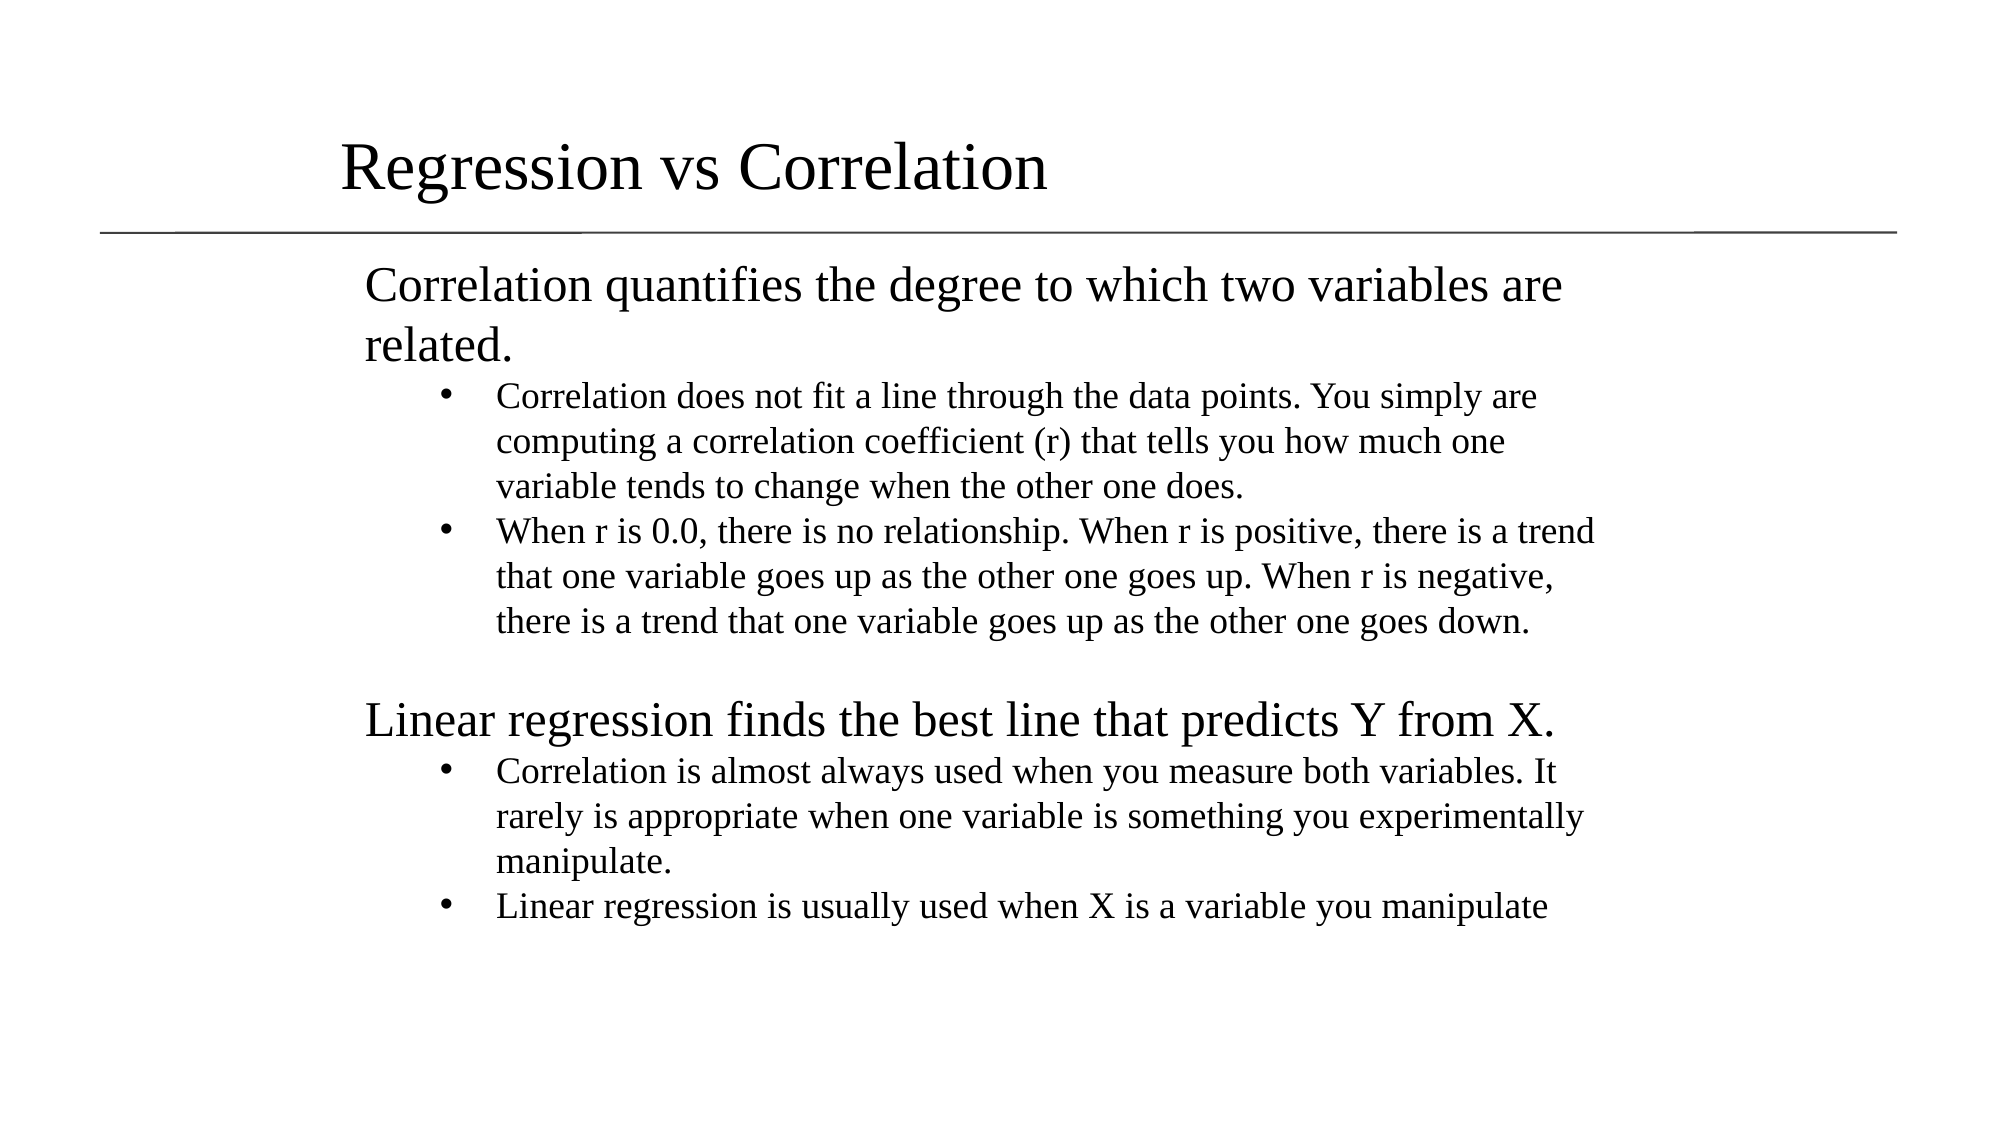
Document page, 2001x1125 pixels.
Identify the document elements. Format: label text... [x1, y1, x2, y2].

text_box Regression vs Correlation [325, 122, 1620, 212]
text_box Correlation quantifies the degree to which two variables are related. Correlation does not fit a line through the data points. You simply are computing a correlation coefficient (r) that tells you how much one variable tends to change when the other one does. When r is 0.0, there is no relationship. When r is positive, there is a trend that one variable goes up as the other one goes up. When r is negative, there is a trend that one variable goes up as the other one goes down. Linear regression finds the best line that predicts Y from X. Correlation is almost always used when you measure both variables. It rarely is appropriate when one variable is something you experimentally manipulate. Linear regression is usually used when X is a variable you manipulate [350, 421, 1650, 934]
text_box [350, 155, 1650, 421]
